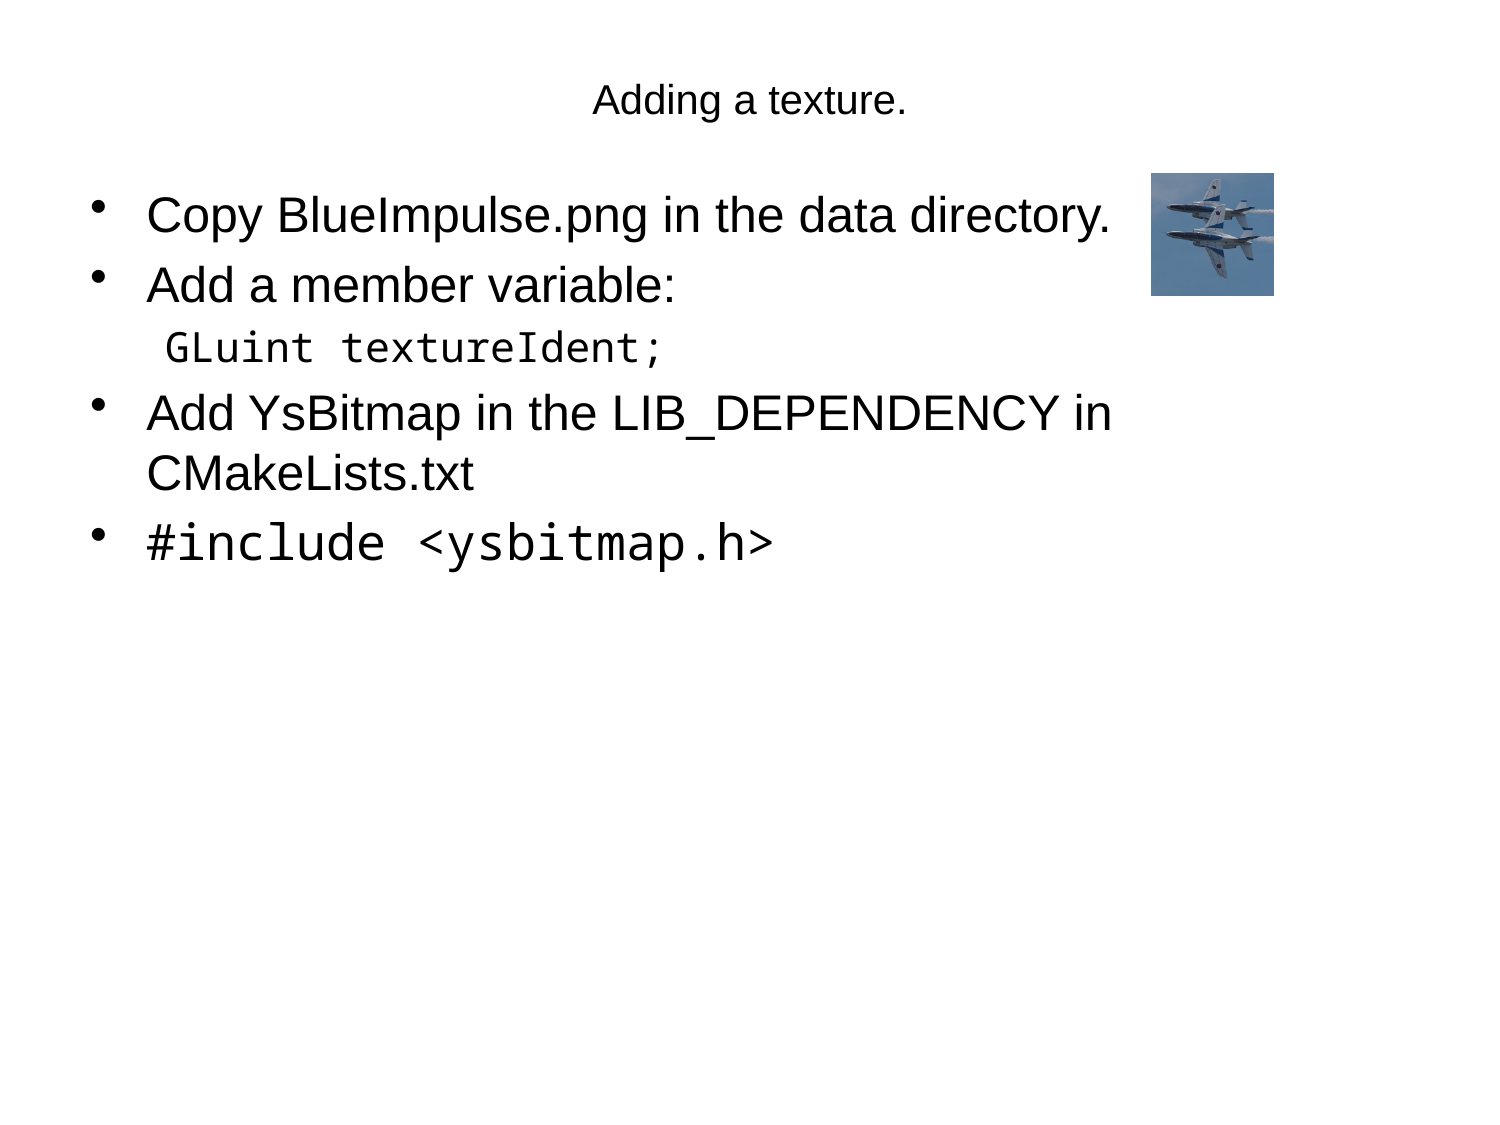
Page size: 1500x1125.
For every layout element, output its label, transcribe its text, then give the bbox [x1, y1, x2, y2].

picture [1150, 173, 1274, 296]
list Copy BlueImpulse.png in the data directory. Add a member variable: GLuint textureIdent; Add YsBitmap in the LIB_DEPENDENCY in CMakeLists.txt #include <ysbitmap.h> [75, 174, 1425, 1005]
title Adding a texture. [75, 45, 1425, 150]
